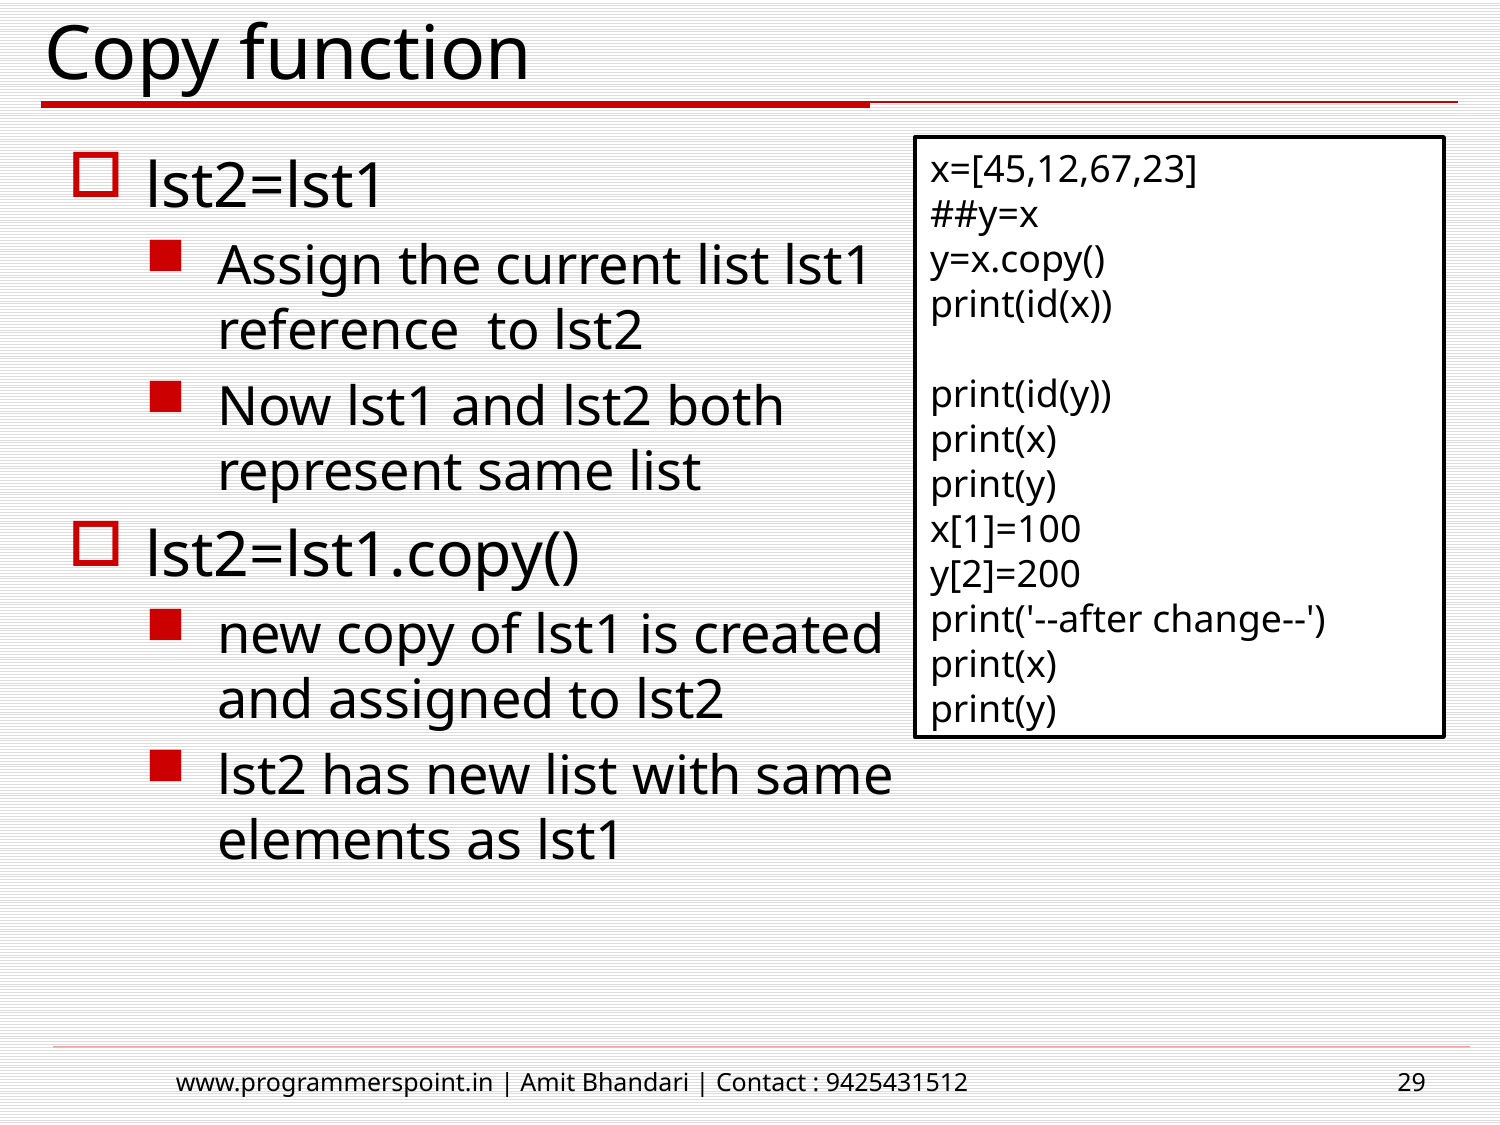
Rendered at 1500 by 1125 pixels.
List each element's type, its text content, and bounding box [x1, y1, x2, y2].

list lst2=lst1 Assign the current list lst1 reference to lst2 Now lst1 and lst2 both represent same list lst2=lst1.copy() new copy of lst1 is created and assigned to lst2 lst2 has new list with same elements as lst1 [52, 136, 928, 1012]
text_box x=[45,12,67,23] ##y=x y=x.copy() print(id(x)) print(id(y)) print(x) print(y) x[1]=100 y[2]=200 print('--after change--') print(x) print(y) [913, 135, 1446, 739]
slide_number 29 [1115, 1058, 1442, 1102]
title Copy function [29, 0, 584, 103]
footer www.programmerspoint.in | Amit Bhandari | Contact : 9425431512 [100, 1058, 1046, 1102]
